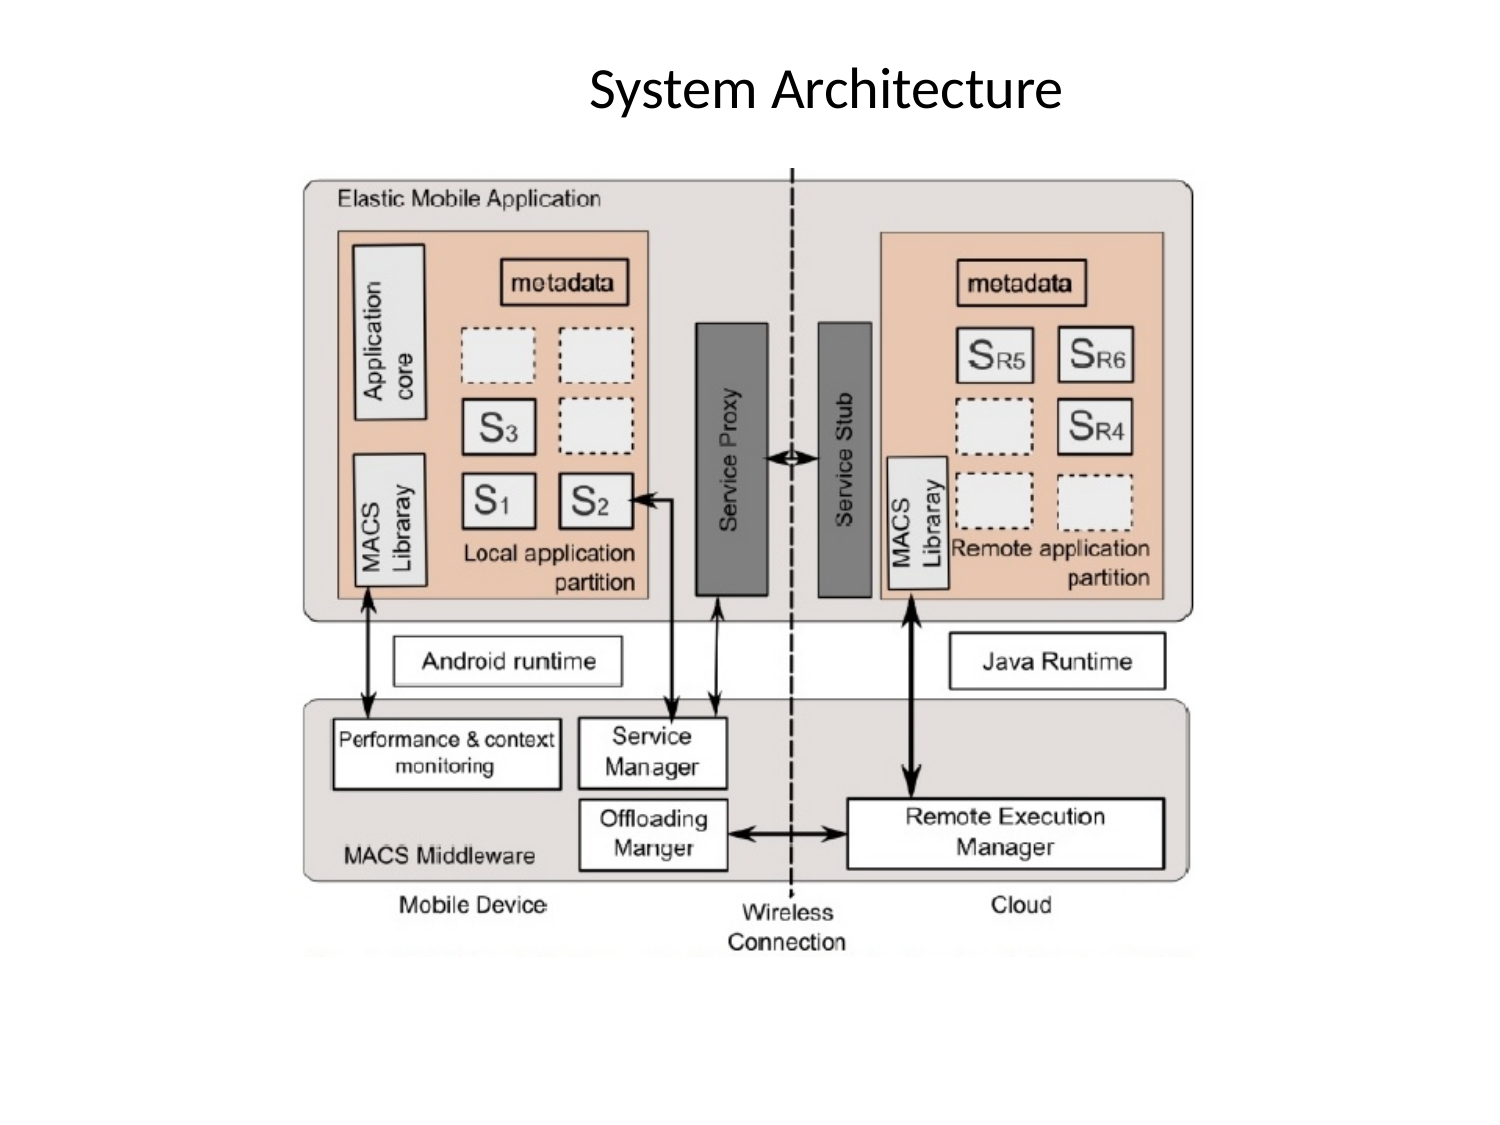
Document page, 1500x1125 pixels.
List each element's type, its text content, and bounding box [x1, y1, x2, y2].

picture [272, 168, 1228, 957]
text_box System Architecture [454, 42, 1199, 128]
